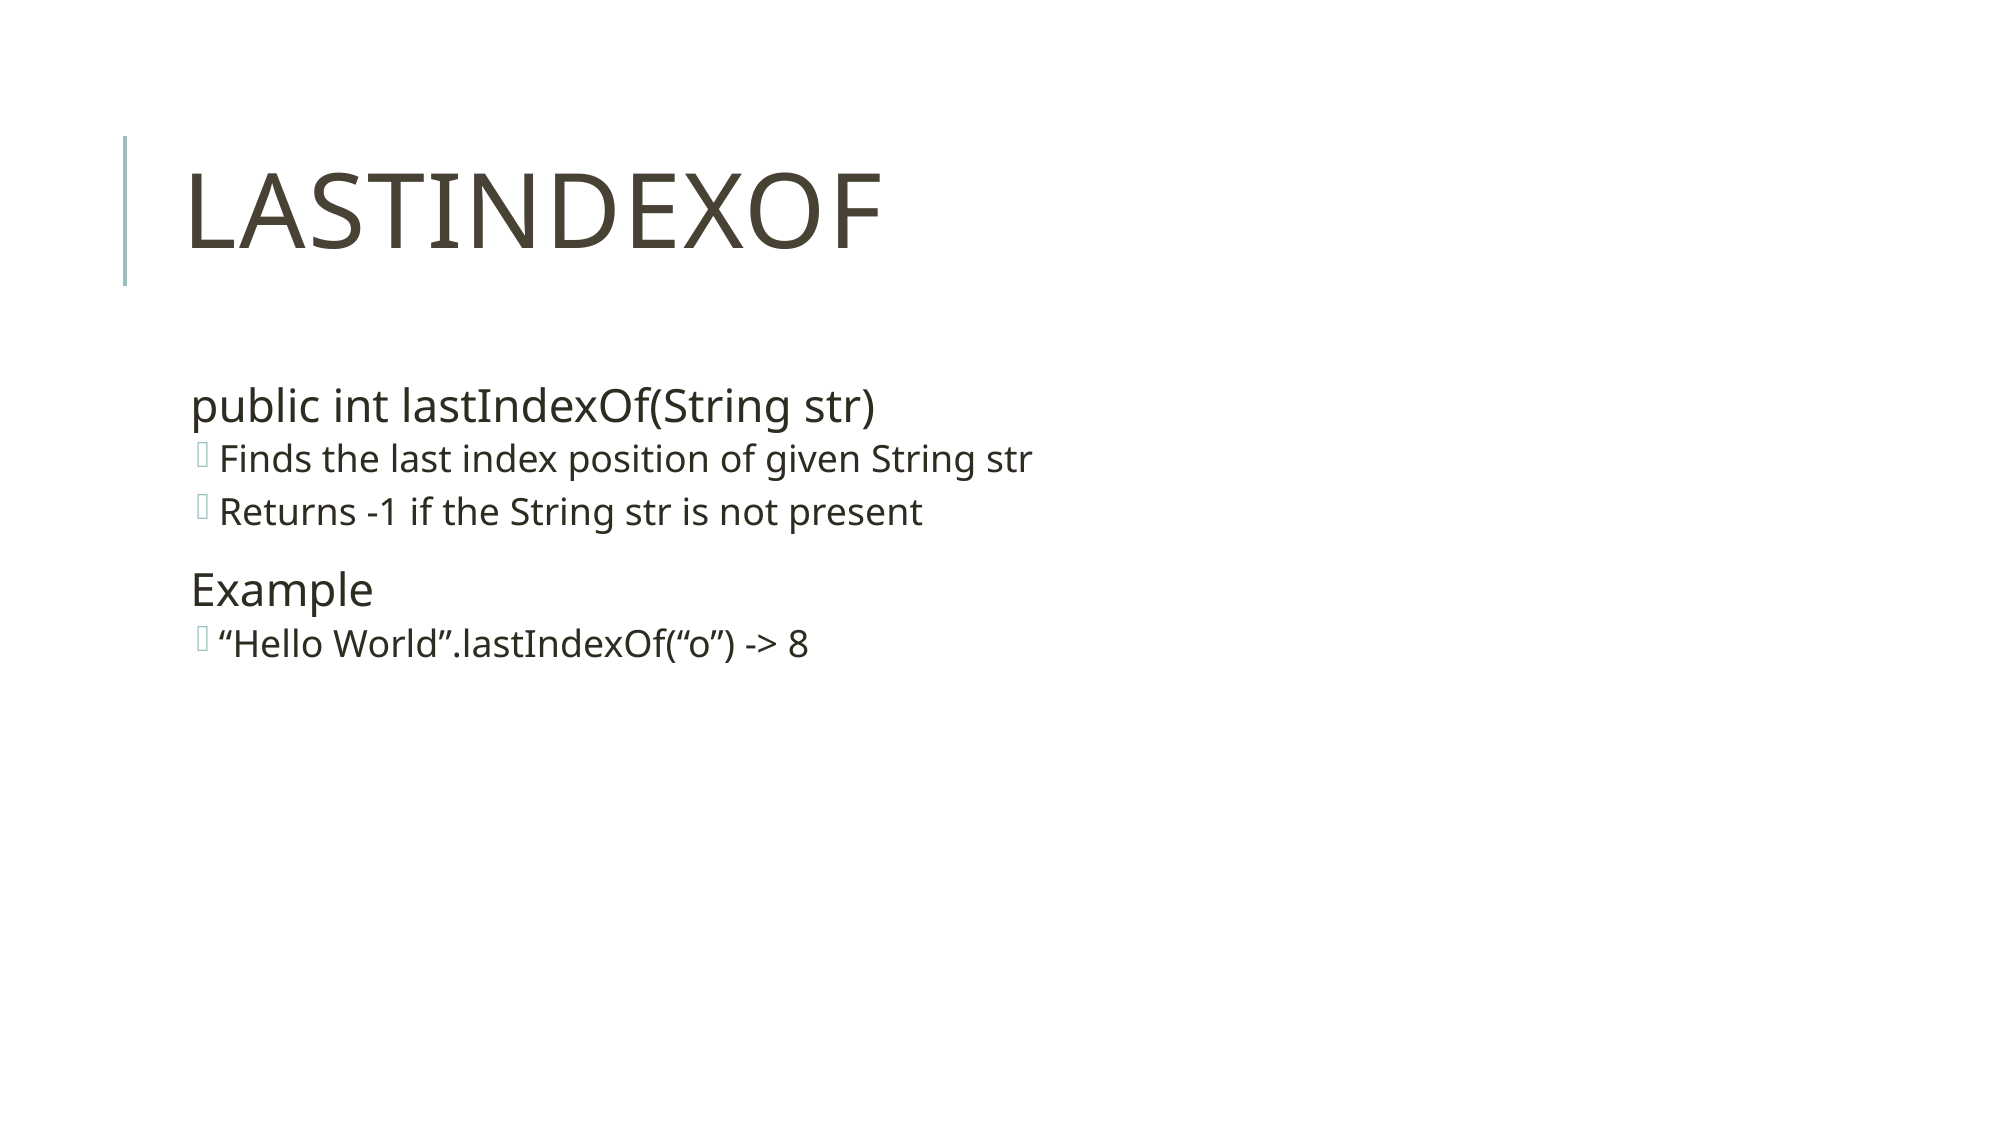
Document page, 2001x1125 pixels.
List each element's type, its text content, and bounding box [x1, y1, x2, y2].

title lastindexof [168, 96, 1763, 342]
list public int lastIndexOf(String str) Finds the last index position of given String str Returns -1 if the String str is not present Example “Hello World”.lastIndexOf(“o”) -> 8 [168, 375, 1763, 1035]
